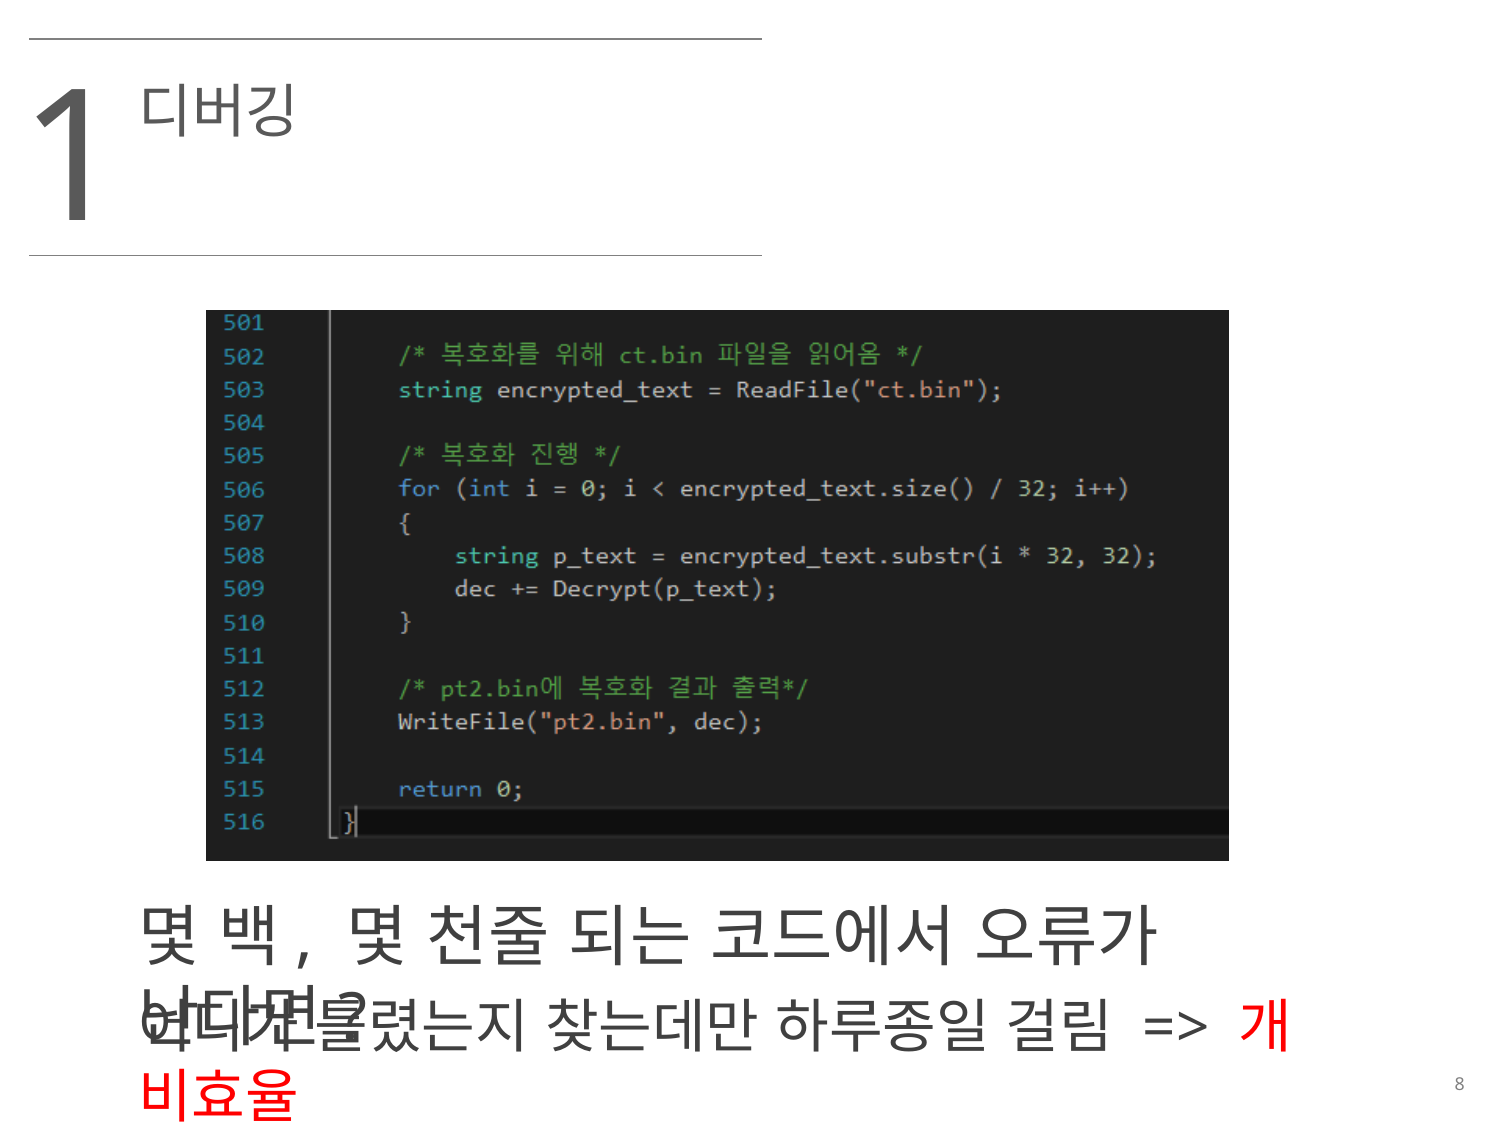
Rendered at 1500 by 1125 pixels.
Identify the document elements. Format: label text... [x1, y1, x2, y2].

picture [206, 310, 1229, 862]
text_box 디버깅 [124, 66, 798, 152]
text_box 1 [5, 29, 124, 265]
text_box 몇 백, 몇 천줄 되는 코드에서 오류가 난다면? [123, 886, 1305, 981]
text_box 어디가 틀렸는지 찾는데만 하루종일 걸림 => 개 비효율 [123, 981, 1377, 1125]
